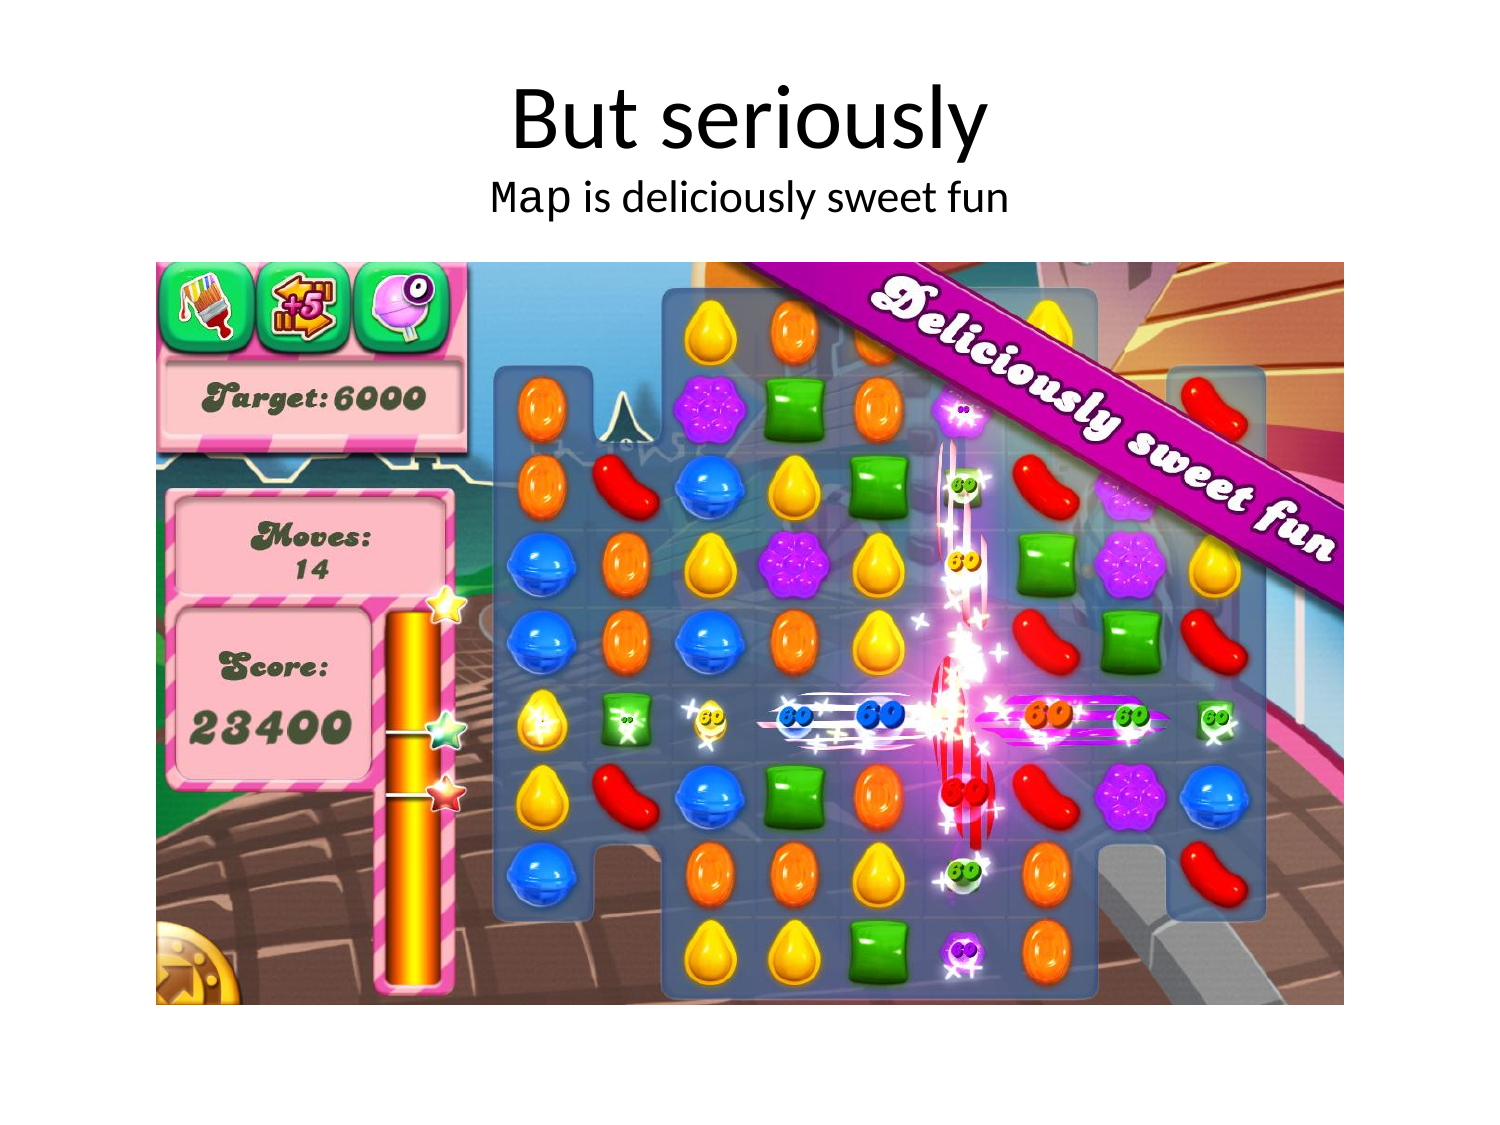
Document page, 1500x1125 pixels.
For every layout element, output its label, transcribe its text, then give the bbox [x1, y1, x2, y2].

title But seriously Map is deliciously sweet fun [75, 45, 1425, 233]
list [74, 262, 1426, 1006]
